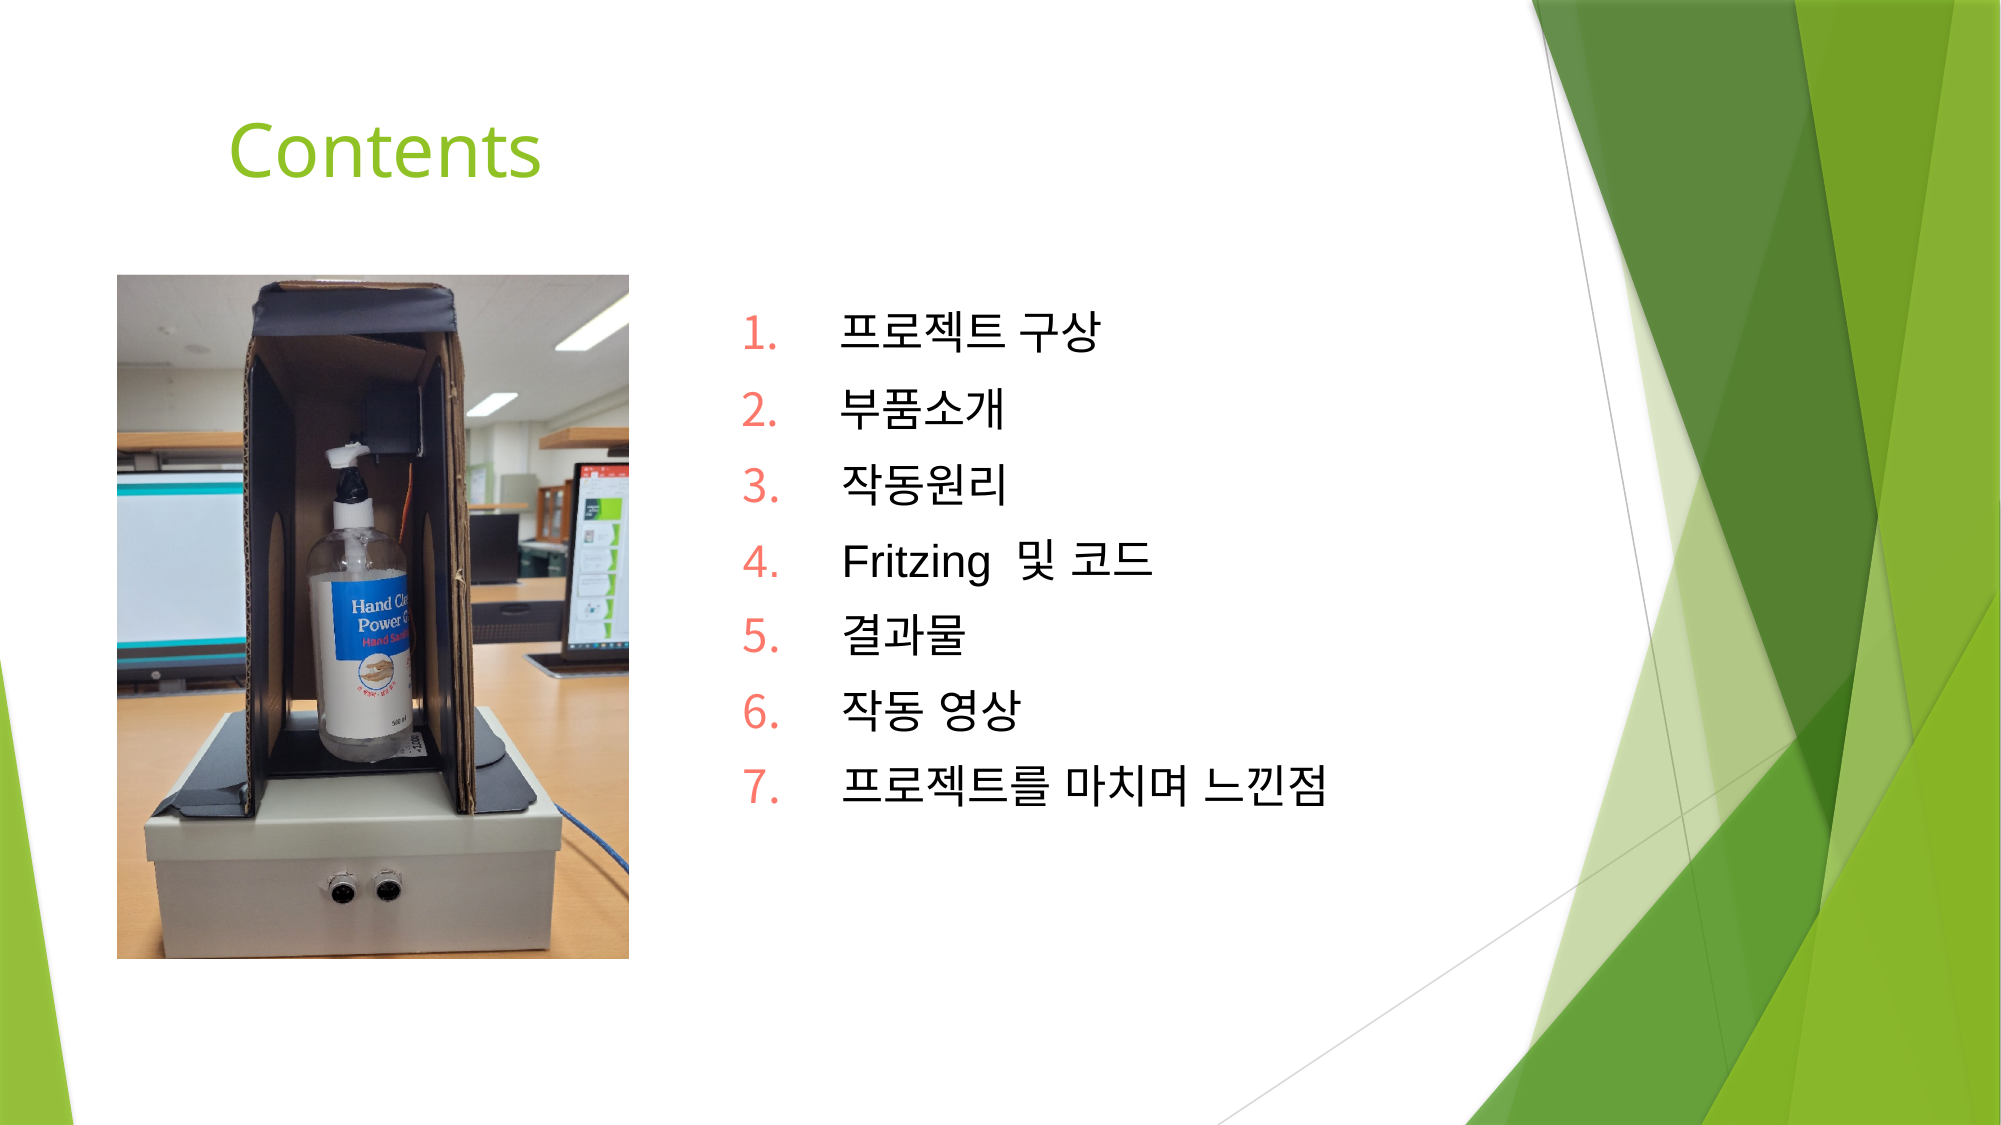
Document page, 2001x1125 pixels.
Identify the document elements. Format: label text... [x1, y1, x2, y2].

title Contents [111, 99, 1522, 291]
picture [29, 275, 715, 958]
text_box 프로젝트 구상 부품소개 작동원리 Fritzing 및 코드 결과물 작동 영상 프로젝트를 마치며 느낀점 [738, 281, 1412, 813]
